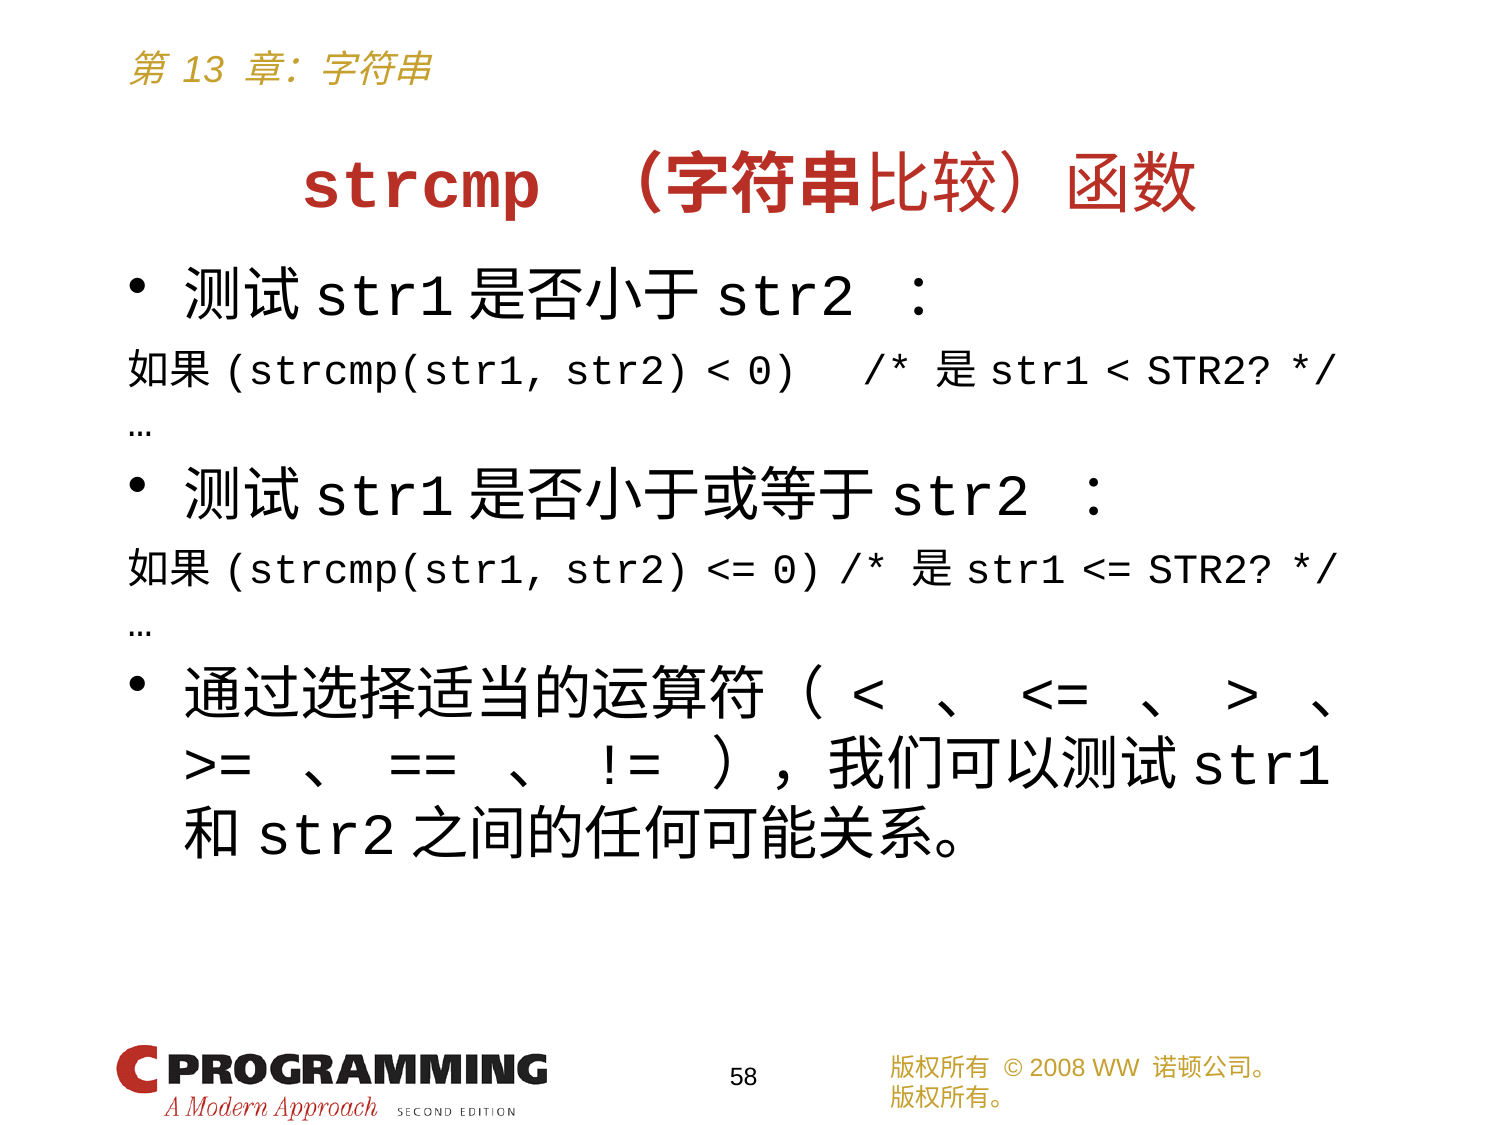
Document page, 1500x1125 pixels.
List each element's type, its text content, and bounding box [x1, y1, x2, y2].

title strcmp （字符串比较）函数 [99, 125, 1400, 238]
list 测试str1是否小于str2 ： 如果 (strcmp(str1, str2) < 0) /* 是 str1 < STR2? */ … 测试str1是否小于或等于str2 ： 如果 (strcmp(str1, str2) <= 0) /* 是 str1 <= STR2? */ … 通过选择适当的运算符（ < 、 <= 、 > 、 >= 、 == 、 != ），我们可以测试str1和str2之间的任何可能关系。 [112, 249, 1388, 1038]
picture [112, 1041, 550, 1123]
footer 版权所有 © 2008 WW 诺顿公司。 版权所有。 [874, 1043, 1388, 1119]
slide_number 58 [687, 1049, 801, 1101]
